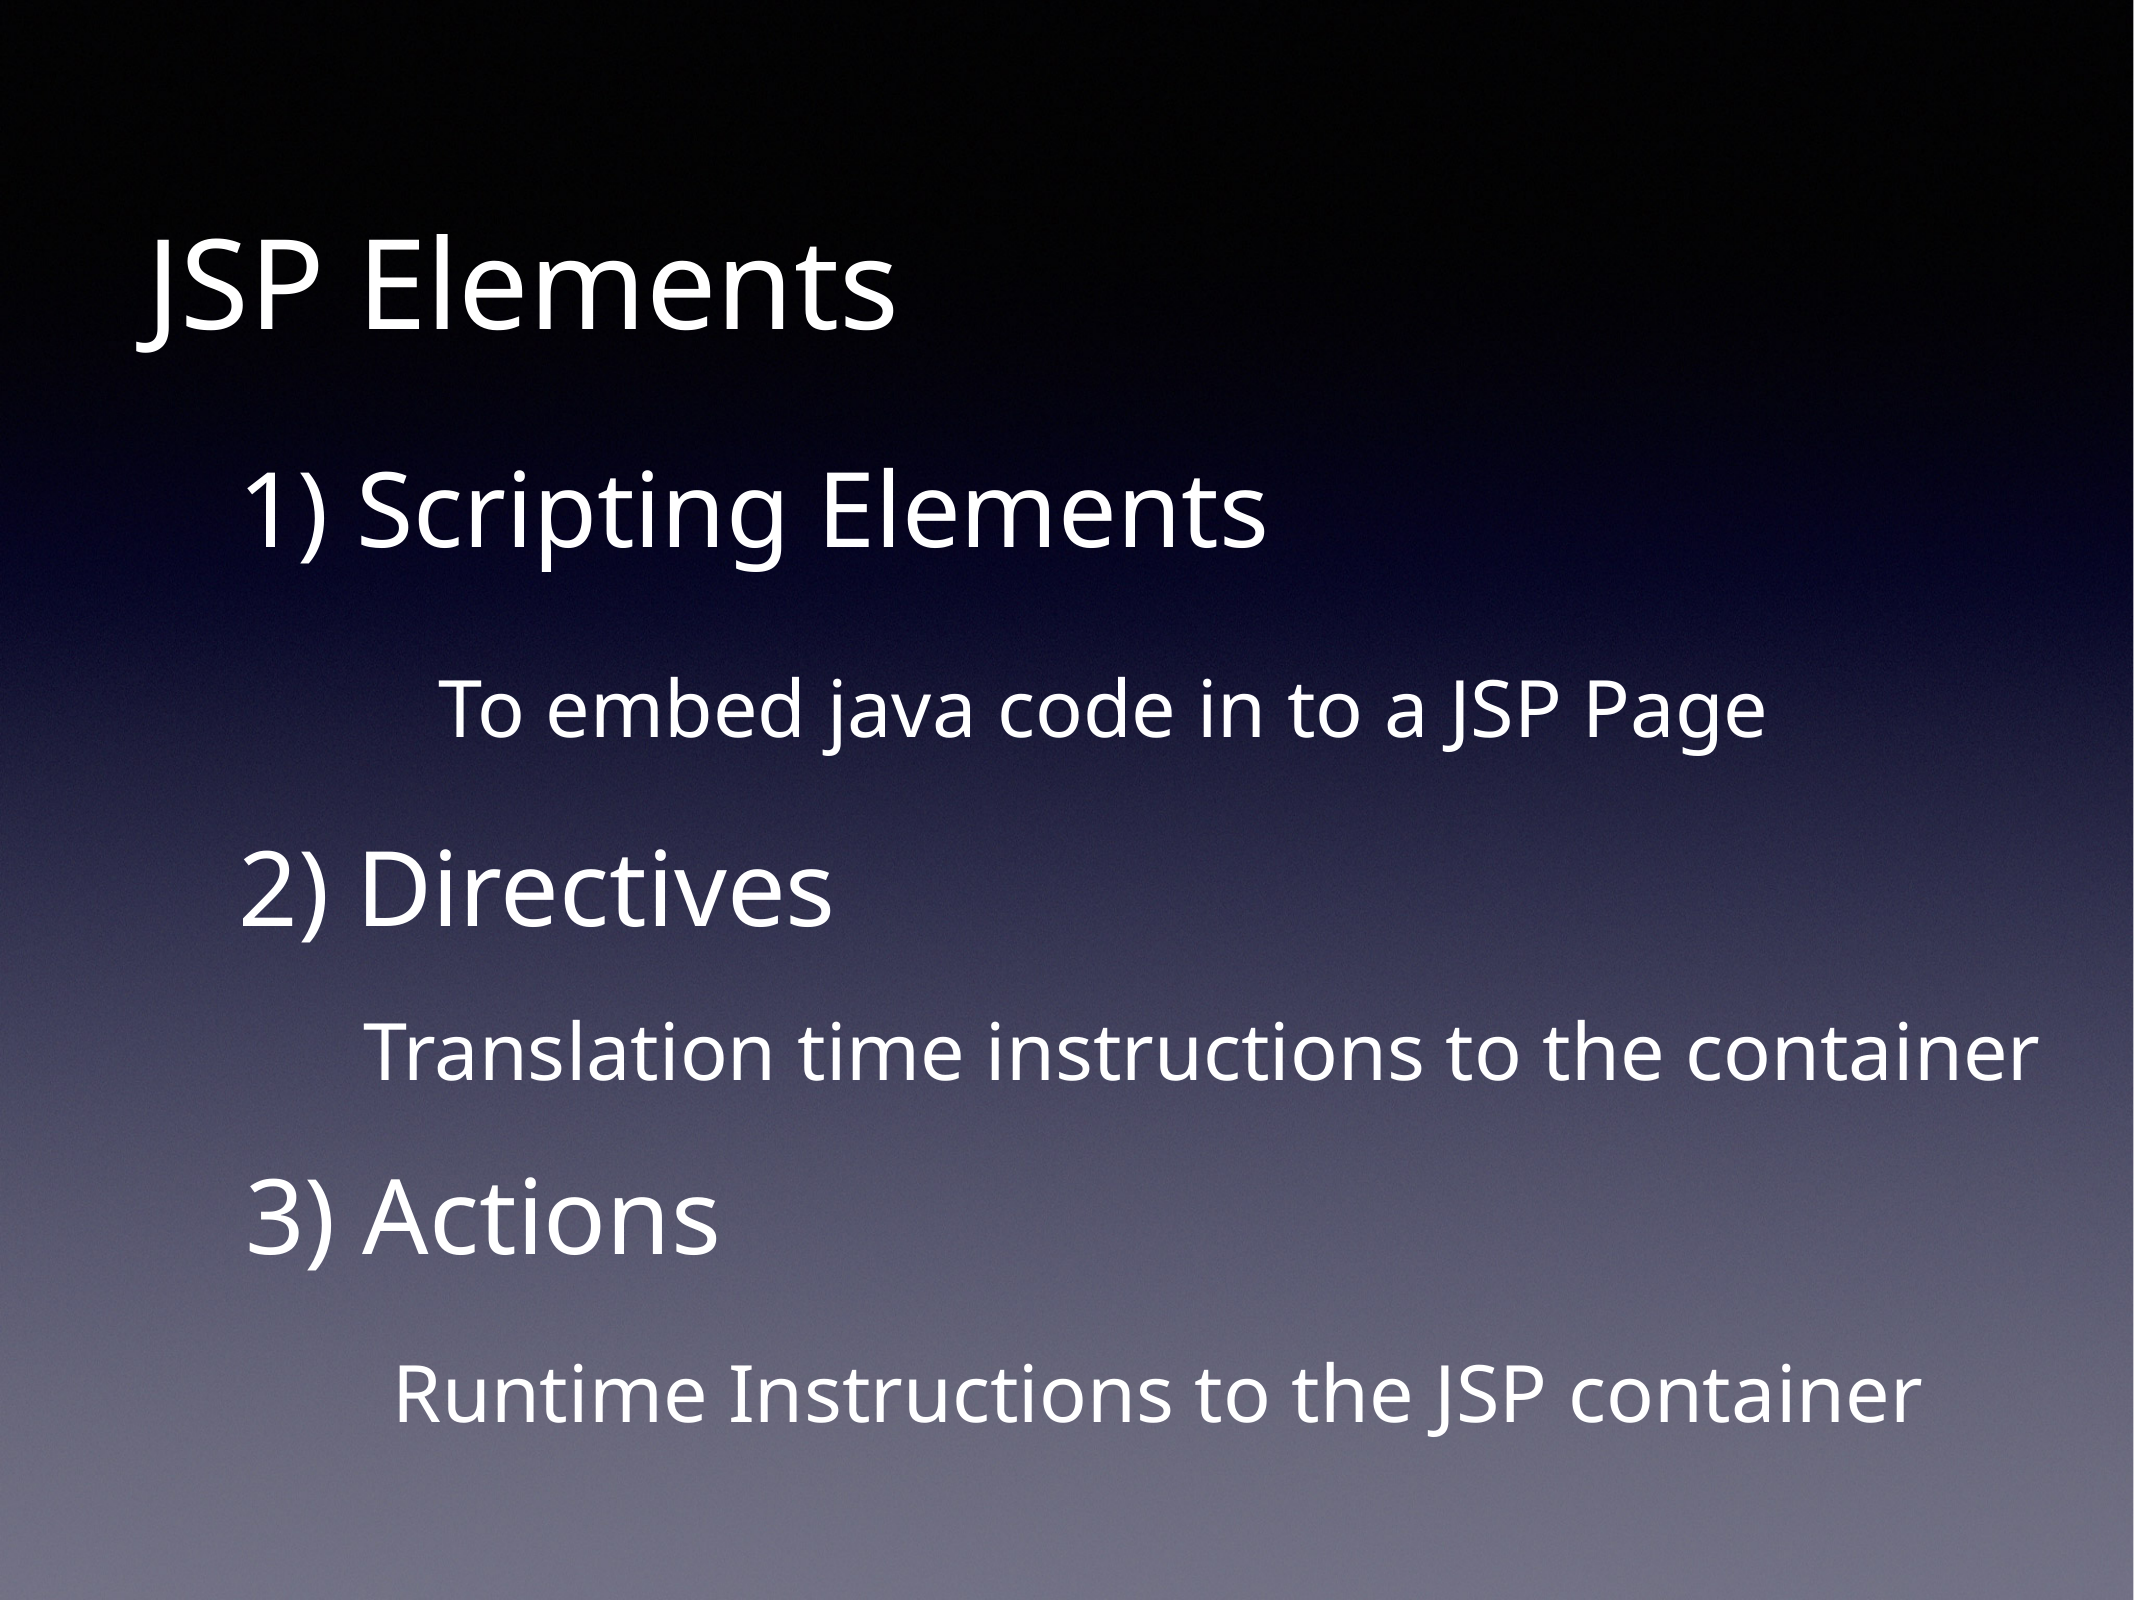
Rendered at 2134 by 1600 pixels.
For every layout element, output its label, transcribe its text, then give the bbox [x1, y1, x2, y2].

text_box 2) Directives [230, 813, 845, 956]
text_box JSP Elements [137, 195, 909, 363]
picture [0, 0, 2134, 1600]
text_box To embed java code in to a JSP Page [430, 649, 1778, 762]
text_box Translation time instructions to the container [354, 992, 2050, 1105]
text_box 3) Actions [236, 1141, 730, 1284]
text_box 1) Scripting Elements [229, 435, 1279, 577]
text_box Runtime Instructions to the JSP container [384, 1335, 1932, 1447]
